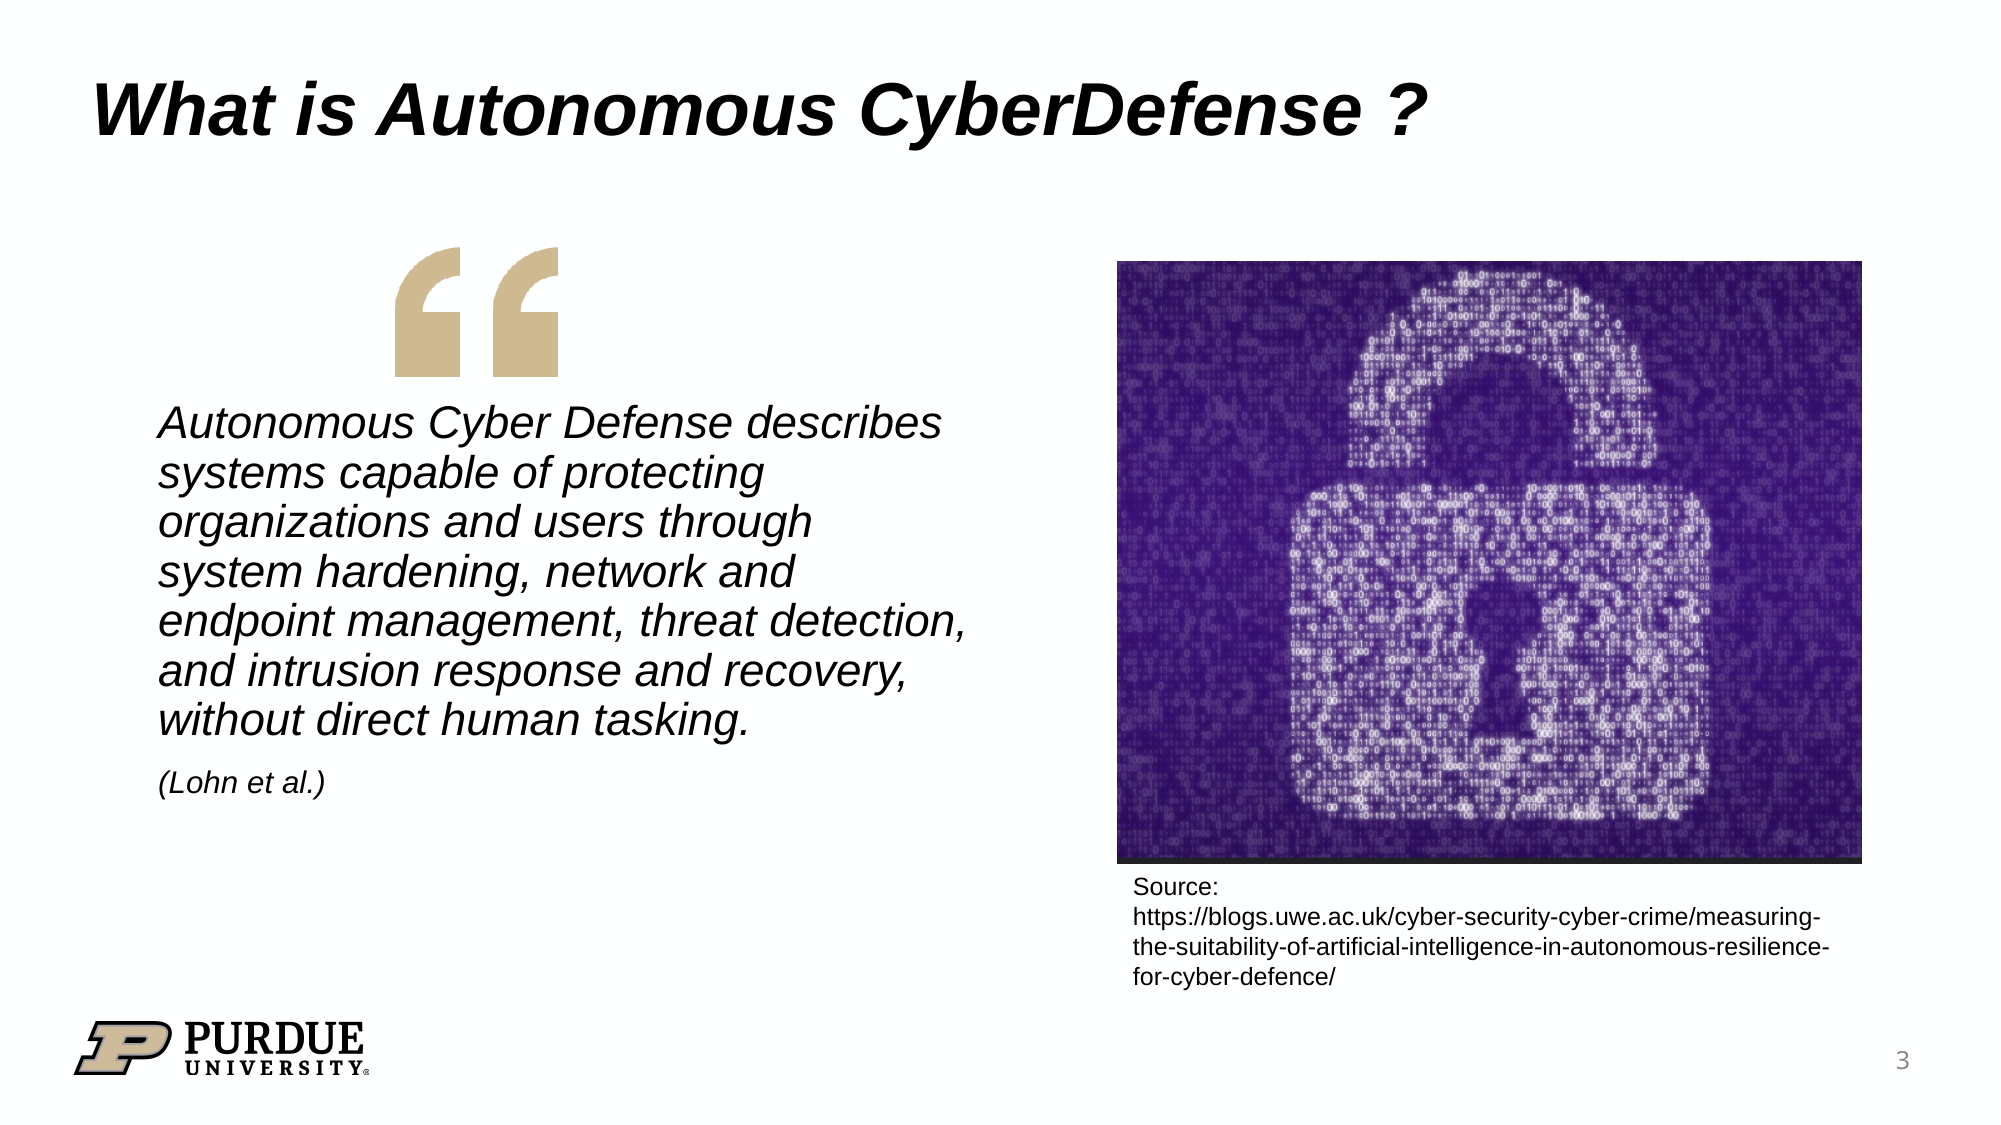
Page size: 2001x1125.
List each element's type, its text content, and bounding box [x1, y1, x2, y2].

picture [73, 1021, 369, 1075]
picture [319, 198, 633, 425]
slide_number ‹#› [1744, 1031, 1925, 1092]
picture [1117, 261, 1862, 864]
text_box Source: https://blogs.uwe.ac.uk/cyber-security-cyber-crime/measuring-the-suitability-of-artificial-intelligence-in-autonomous-resilience-for-cyber-defence/ [1117, 871, 1862, 998]
title What is Autonomous CyberDefense ? [76, 63, 1925, 160]
text_box Autonomous Cyber Defense describes systems capable of protecting organizations and users through system hardening, network and endpoint management, threat detection, and intrusion response and recovery, without direct human tasking. (Lohn et al.) [143, 392, 985, 844]
